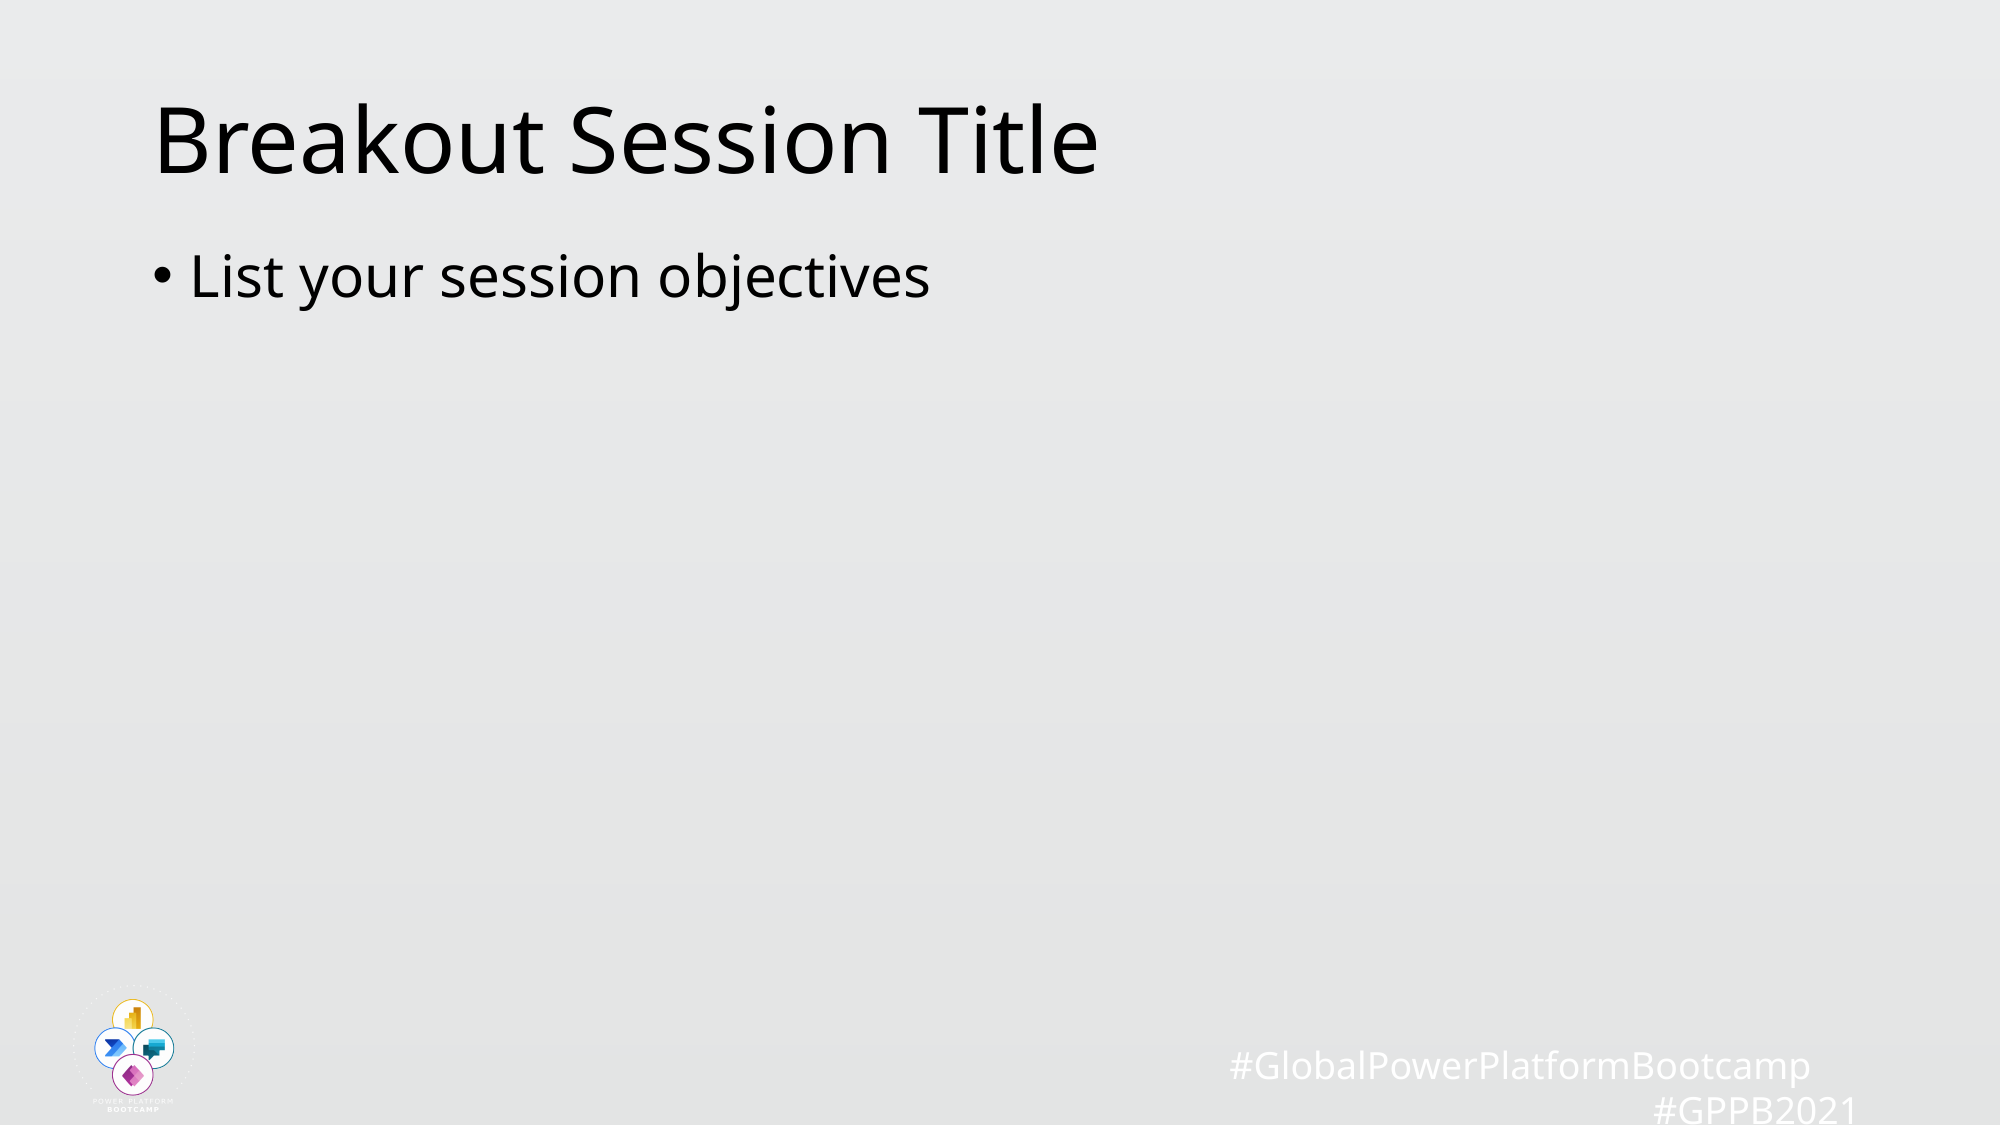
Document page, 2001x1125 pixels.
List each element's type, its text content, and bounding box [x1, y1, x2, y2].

list List your session objectives [137, 239, 1863, 954]
title Breakout Session Title [137, 59, 1863, 229]
picture [73, 985, 195, 1112]
